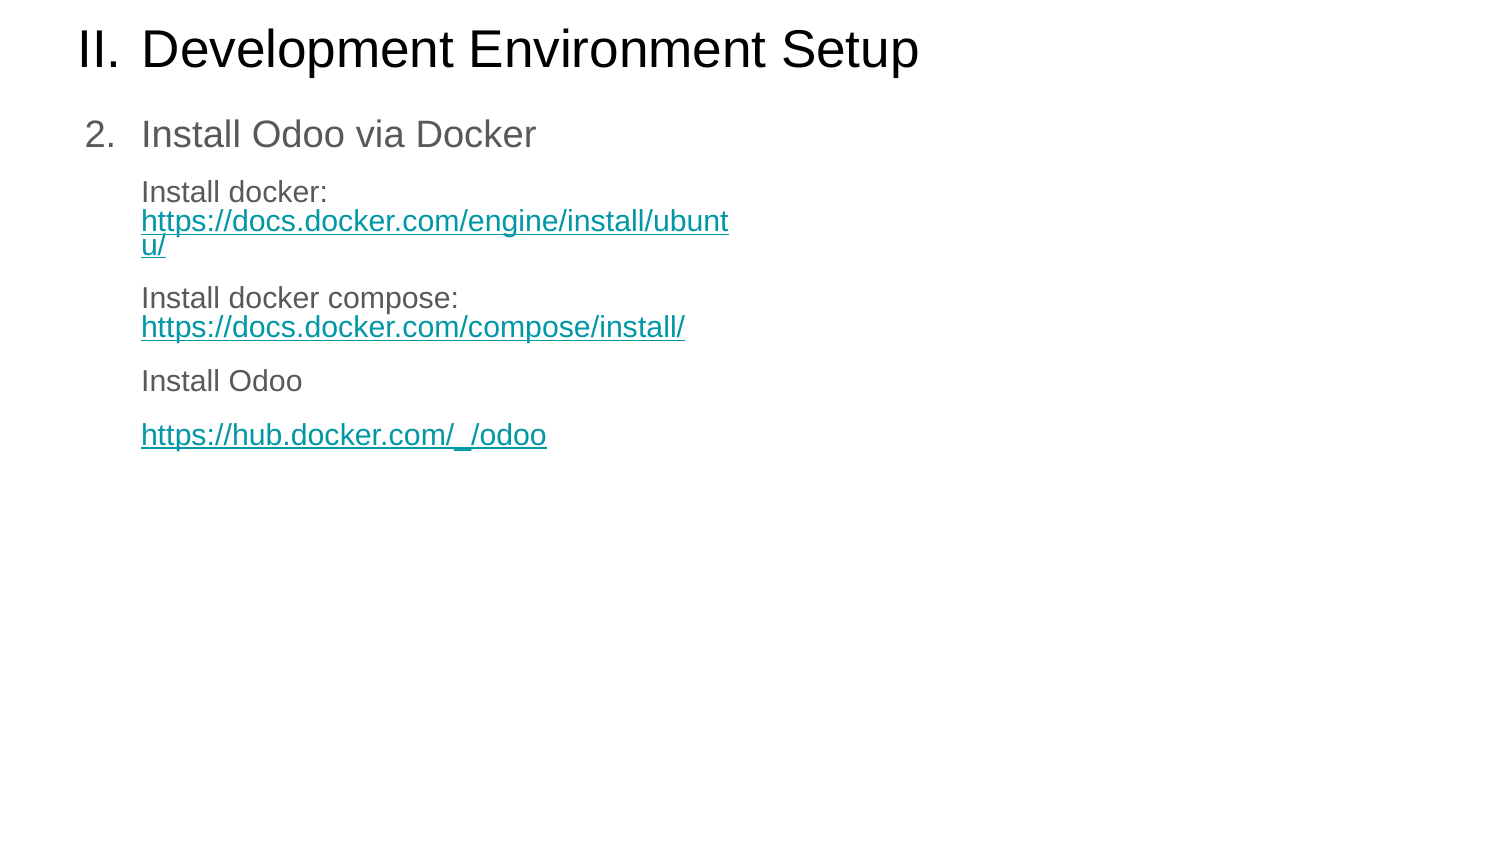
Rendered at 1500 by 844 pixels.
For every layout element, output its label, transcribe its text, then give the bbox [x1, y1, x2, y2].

list Install Odoo via Docker Install docker: https://docs.docker.com/engine/install/ubuntu/ Install docker compose: https://docs.docker.com/compose/install/ Install Odoo https://hub.docker.com/_/odoo [51, 103, 750, 844]
title Development Environment Setup [51, 0, 1449, 94]
